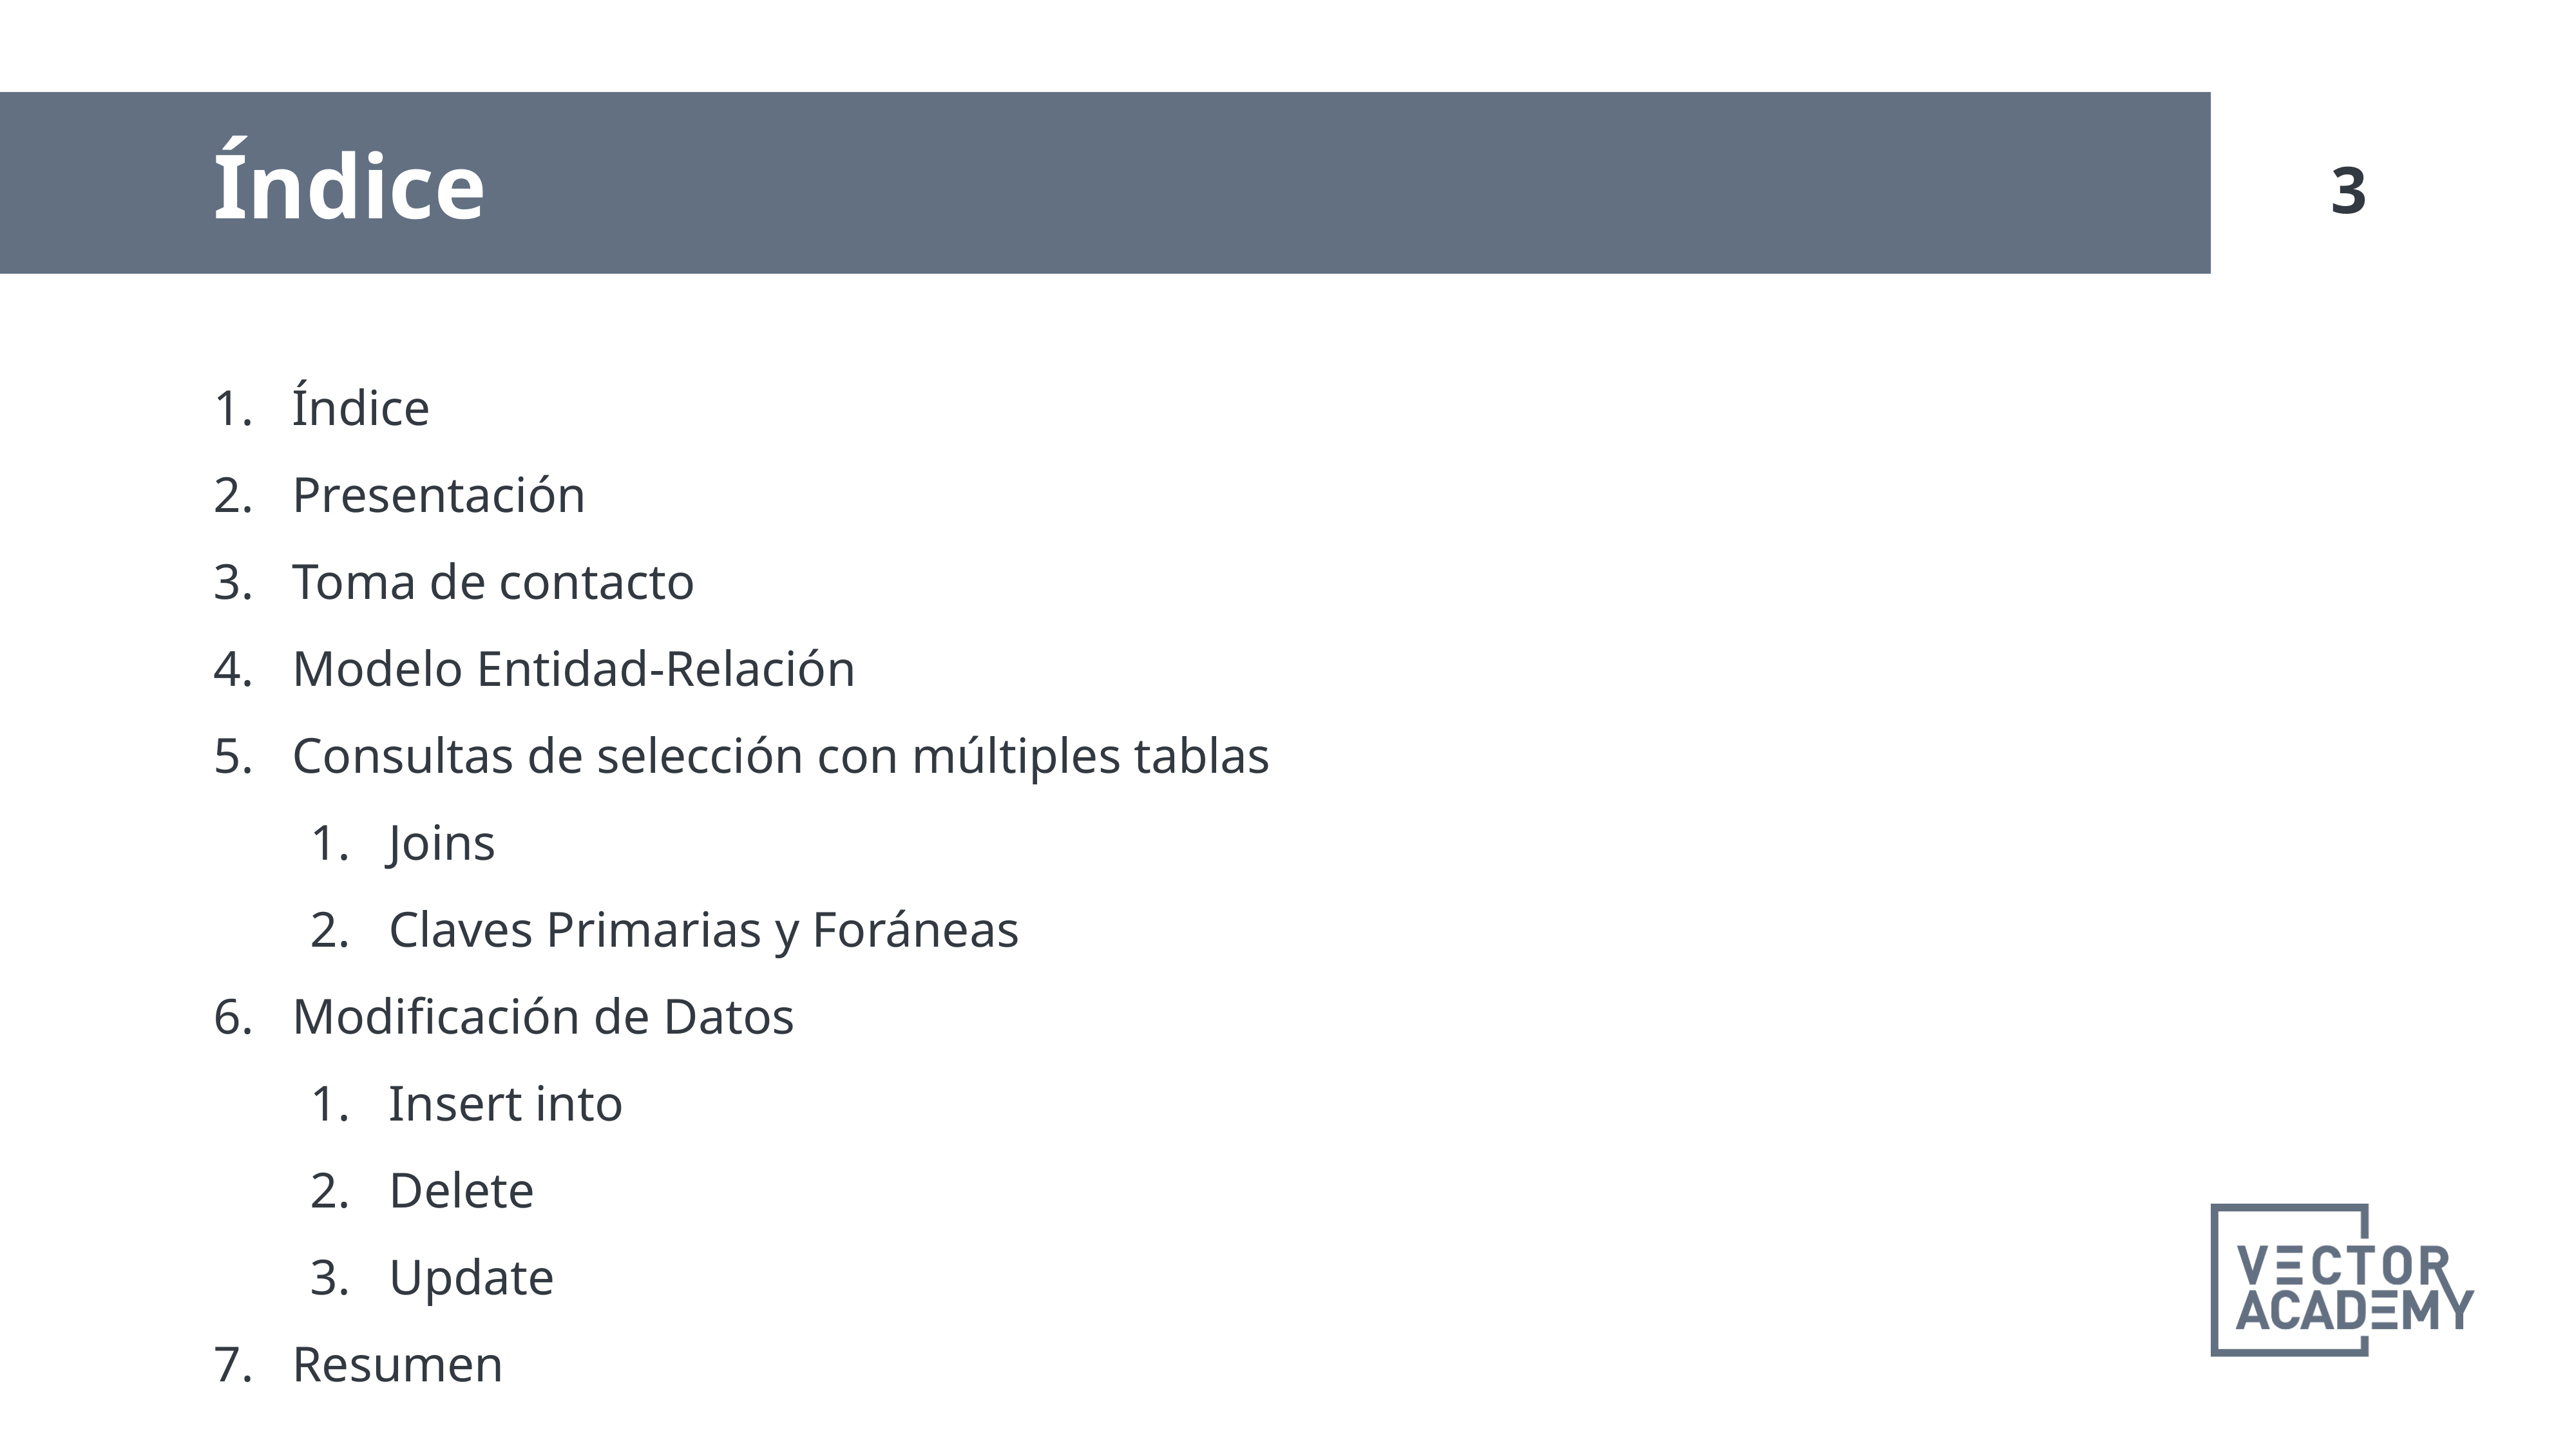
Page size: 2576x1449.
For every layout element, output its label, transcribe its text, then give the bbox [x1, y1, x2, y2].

picture [2211, 1204, 2475, 1357]
text_box Índice Presentación Toma de contacto Modelo Entidad-Relación Consultas de selección con múltiples tablas Joins Claves Primarias y Foráneas Modificación de Datos Insert into Delete Update Resumen [204, 343, 2155, 1396]
text_box Índice [204, 125, 2137, 242]
text_box [0, 91, 2211, 274]
